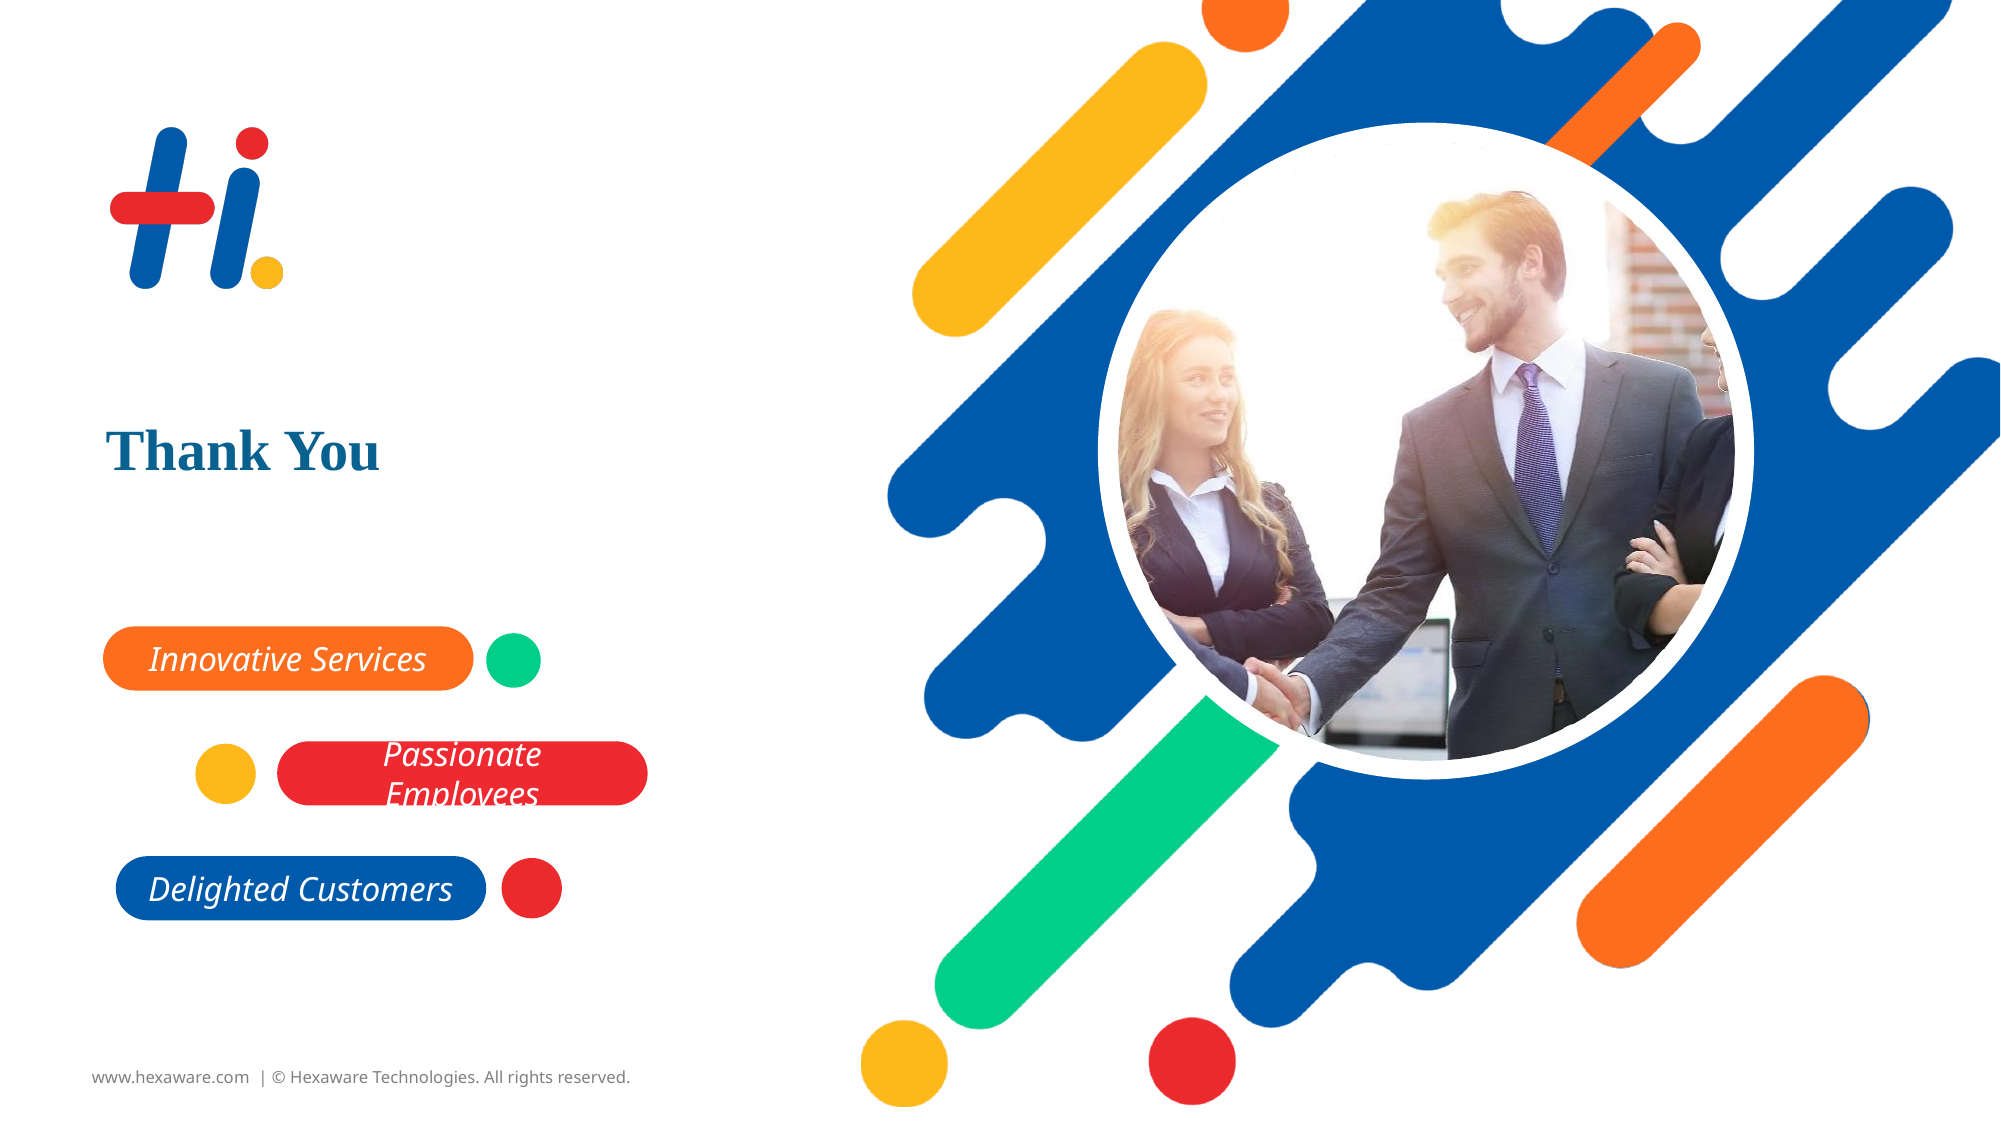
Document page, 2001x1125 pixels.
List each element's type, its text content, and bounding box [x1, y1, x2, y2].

title Thank You [90, 405, 924, 497]
picture [110, 127, 283, 289]
picture [862, 0, 2001, 1105]
